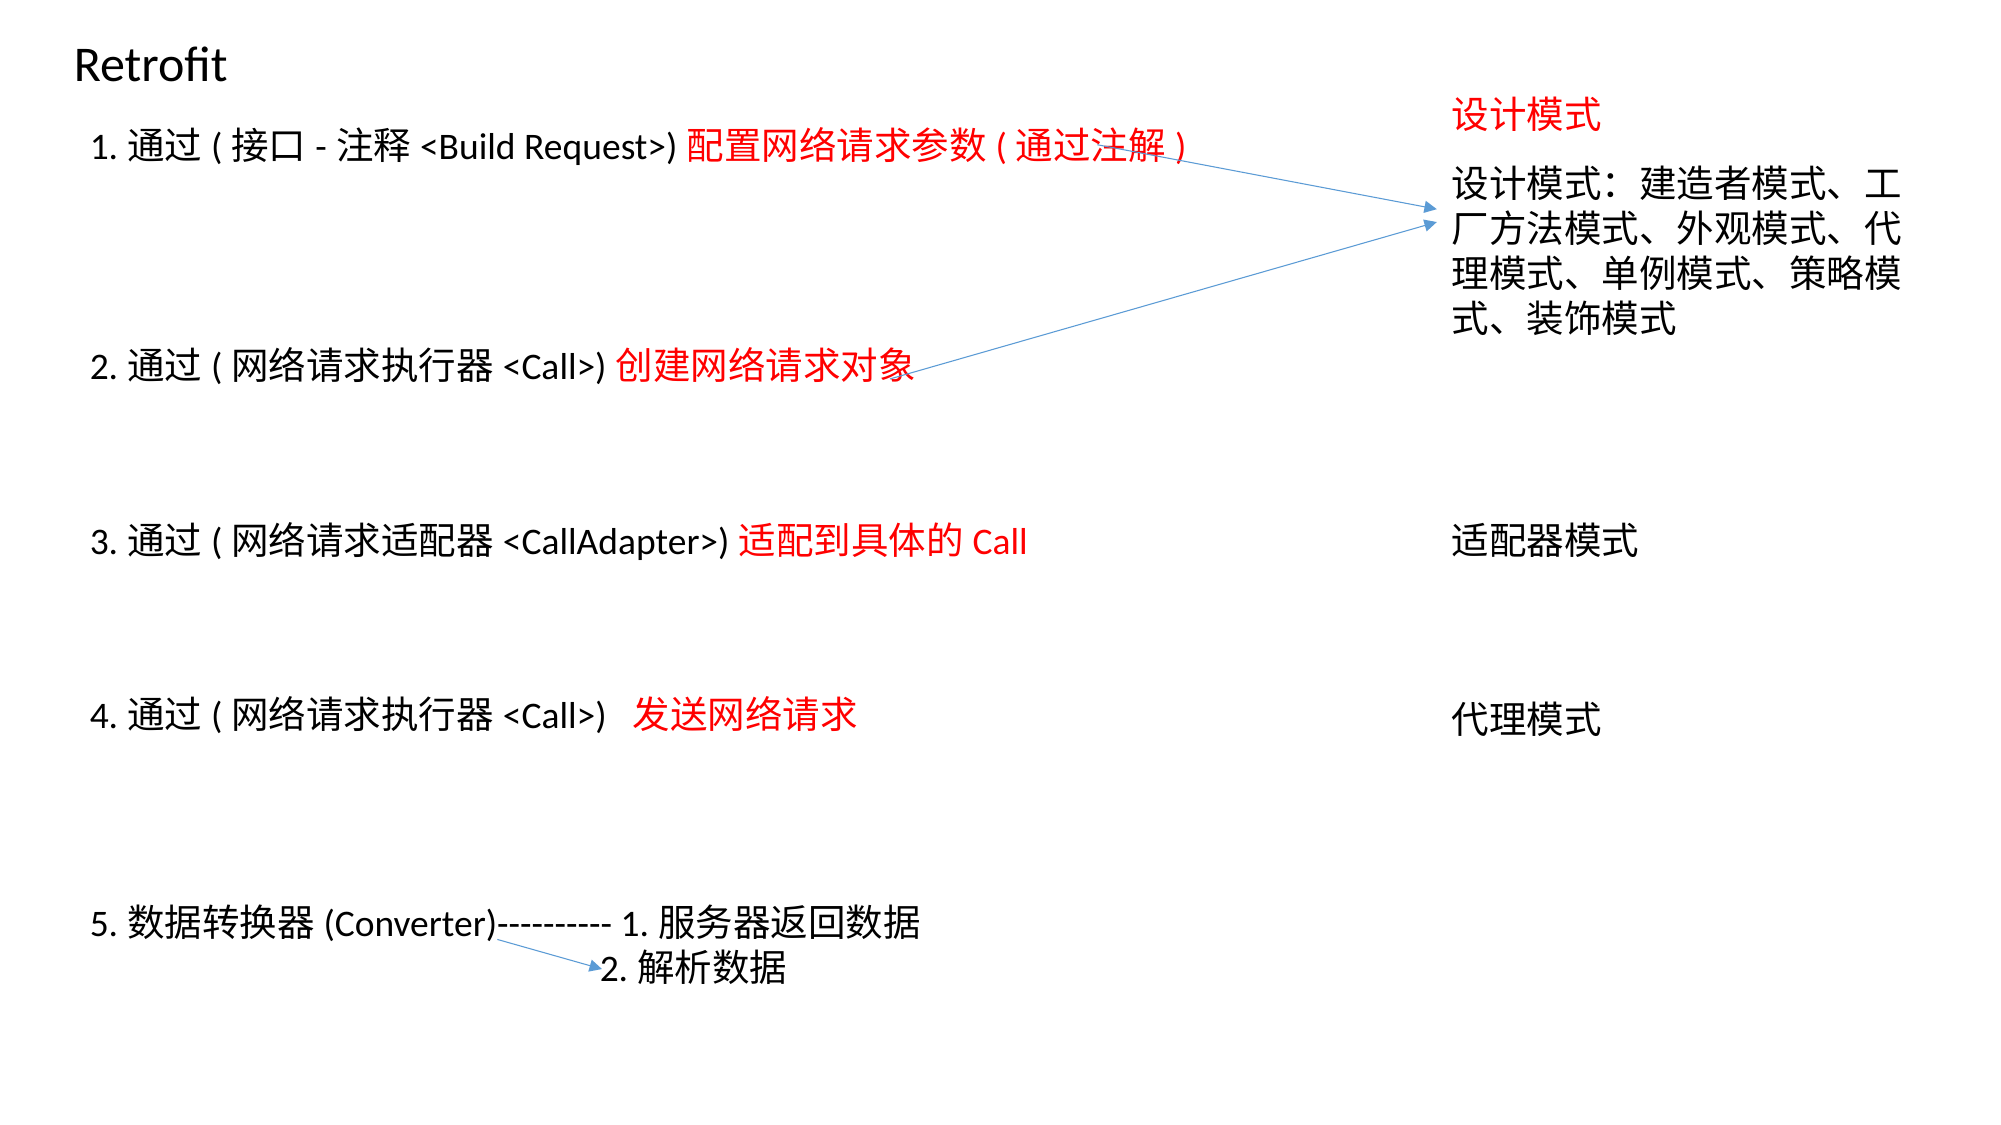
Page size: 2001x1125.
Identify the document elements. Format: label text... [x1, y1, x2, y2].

text_box 代理模式 [1436, 689, 1818, 749]
text_box 5.数据转换器(Converter)---------- 1.服务器返回数据 2.解析数据 [74, 892, 1015, 997]
text_box Retrofit [59, 23, 634, 99]
text_box 设计模式：建造者模式、工厂方法模式、外观模式、代理模式、单例模式、策略模式、装饰模式 [1436, 153, 1931, 393]
text_box 4.通过(网络请求执行器<Call>) 发送网络请求 [74, 683, 1023, 744]
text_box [497, 939, 602, 970]
text_box 适配器模式 [1436, 509, 1870, 570]
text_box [1097, 144, 1437, 210]
text_box 3.通过(网络请求适配器<CallAdapter>)适配到具体的Call [74, 509, 1100, 570]
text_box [890, 222, 1437, 379]
text_box 1.通过(接口-注释<Build Request>)配置网络请求参数(通过注解) [75, 114, 1305, 175]
text_box 设计模式 [1436, 84, 1931, 144]
text_box 2.通过(网络请求执行器<Call>)创建网络请求对象 [75, 334, 1346, 395]
